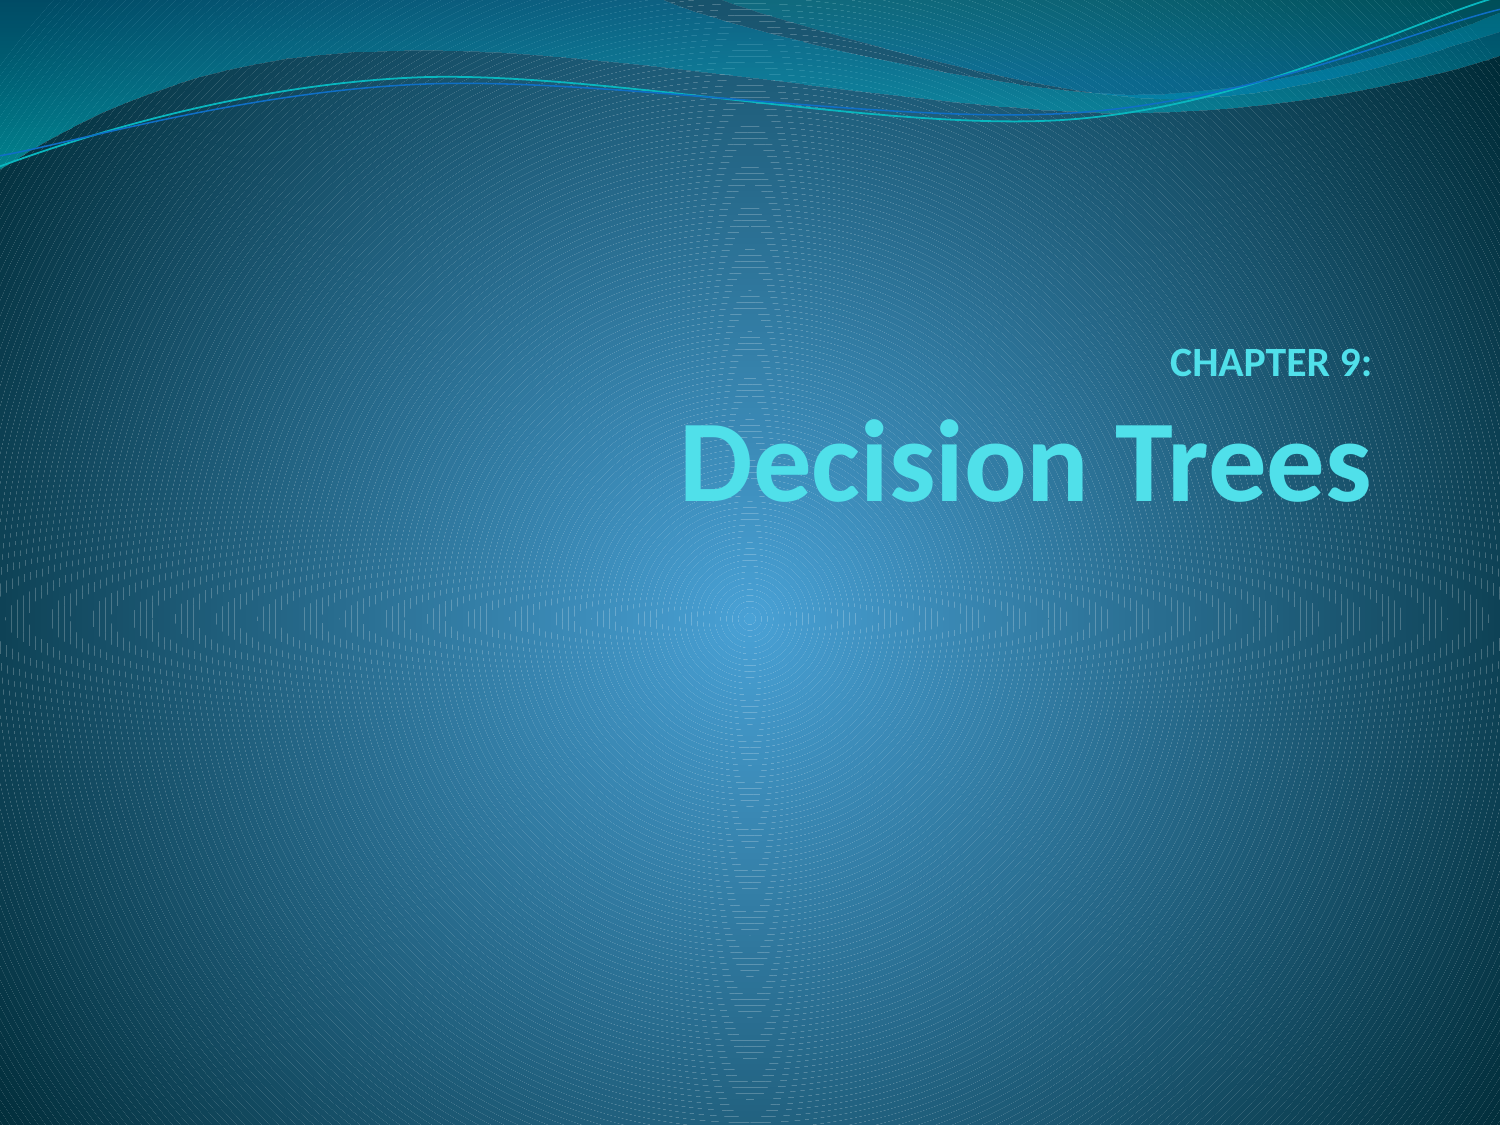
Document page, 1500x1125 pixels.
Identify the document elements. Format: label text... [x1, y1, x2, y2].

title CHAPTER 9: Decision Trees [87, 224, 1376, 525]
